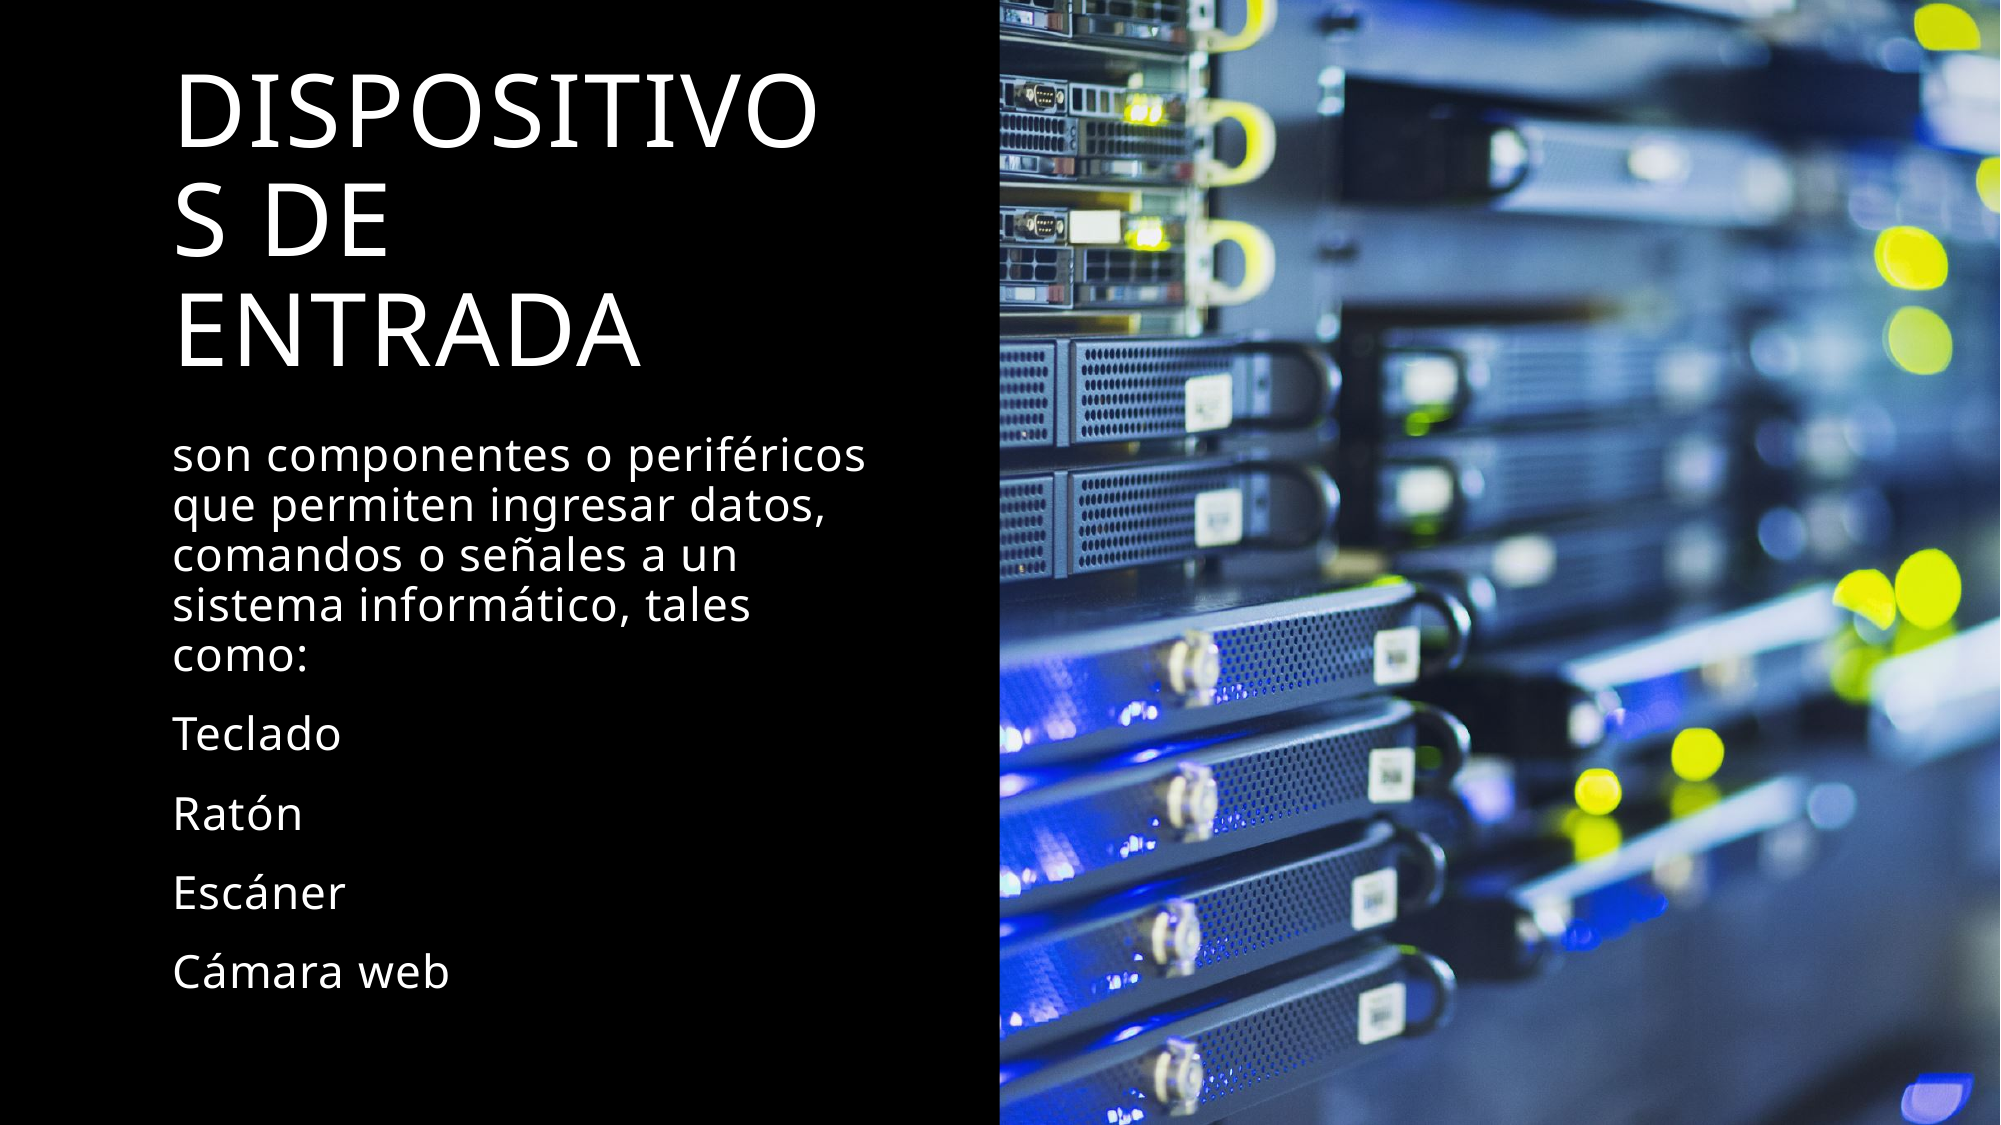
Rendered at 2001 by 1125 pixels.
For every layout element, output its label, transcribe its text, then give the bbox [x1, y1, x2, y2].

list son componentes o periféricos que permiten ingresar datos, comandos o señales a un sistema informático, tales como: Teclado Ratón Escáner Cámara web [157, 424, 896, 1015]
picture [999, 0, 2000, 1125]
title Dispositivos de entrada [157, 52, 896, 396]
text_box [0, 0, 999, 1125]
